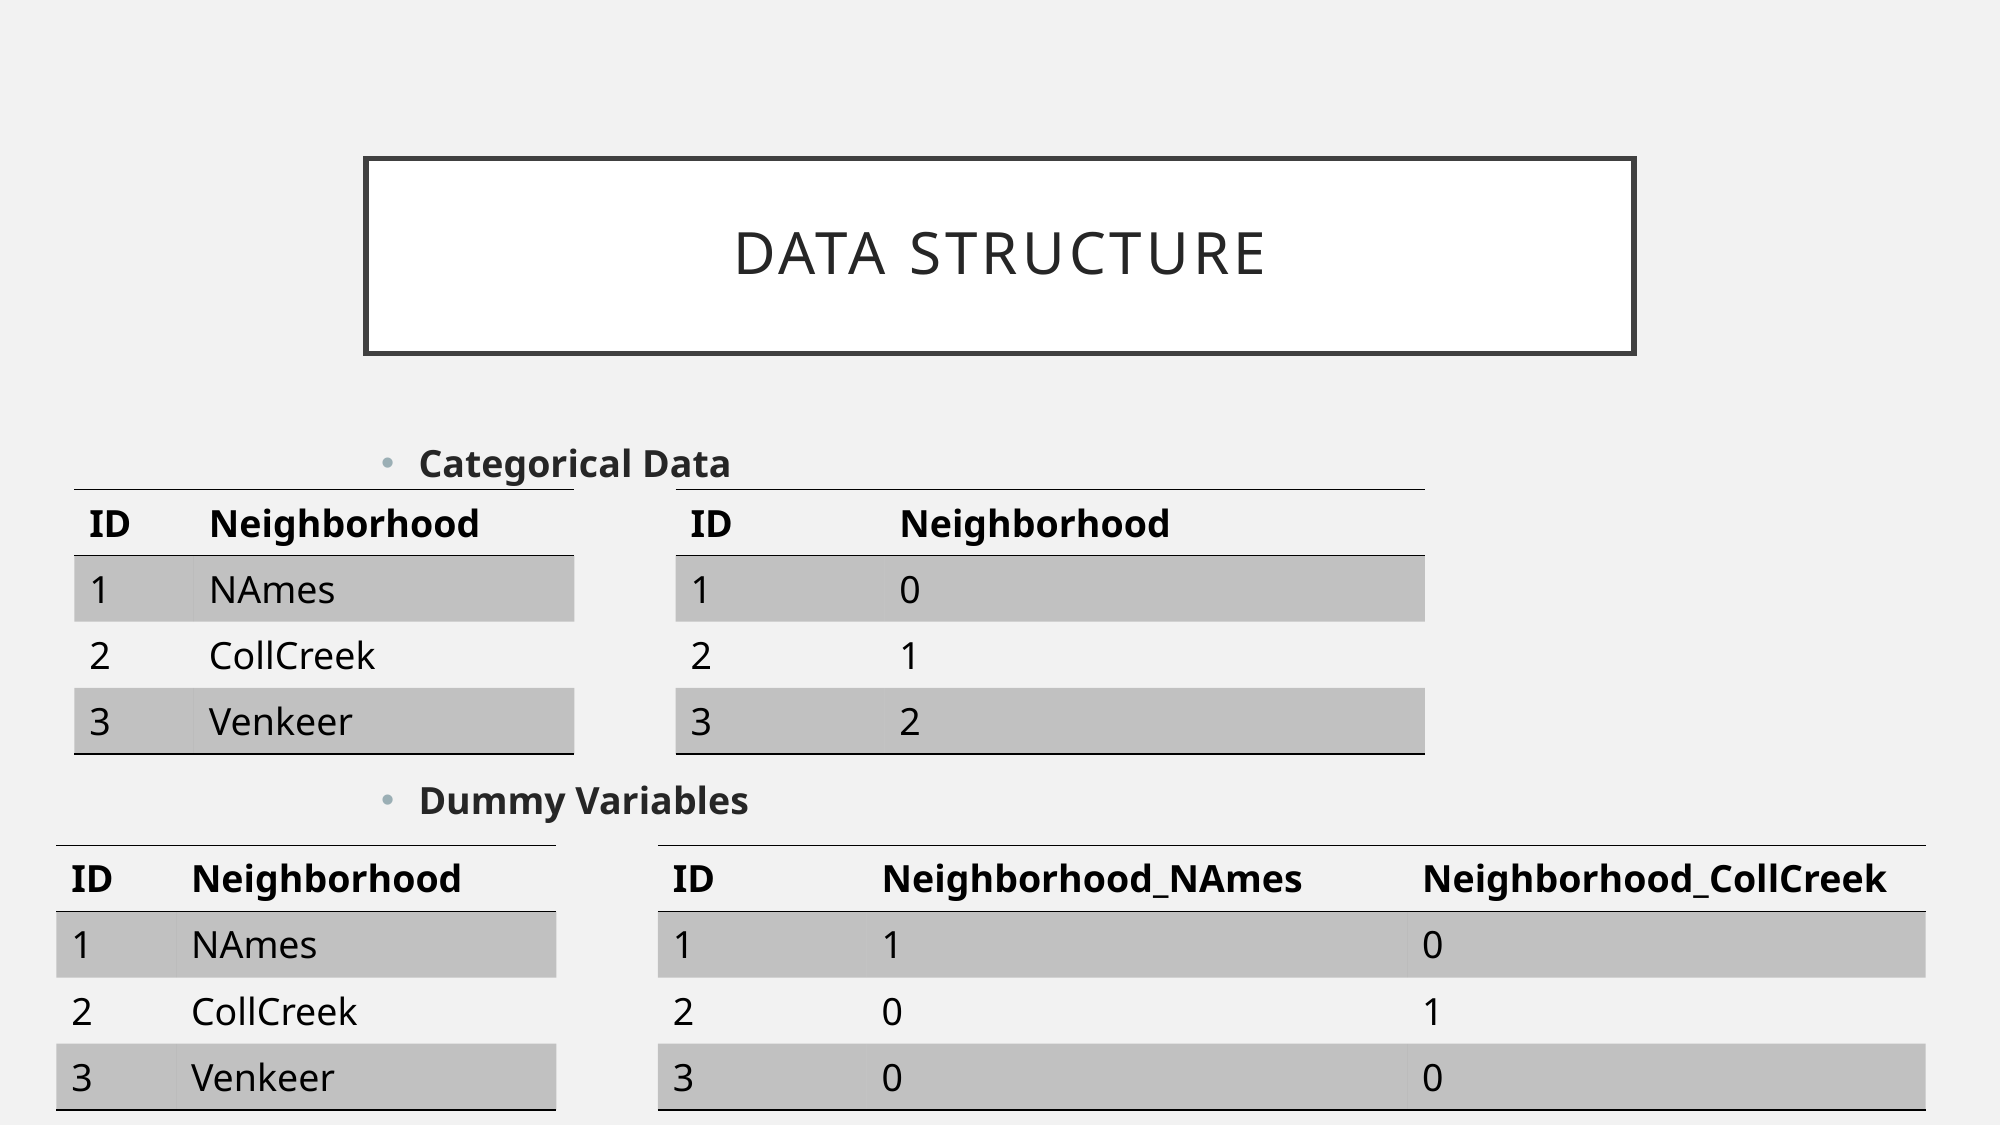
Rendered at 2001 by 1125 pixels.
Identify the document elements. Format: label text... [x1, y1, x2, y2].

table_cell Venkeer [194, 688, 574, 753]
table_header ID [74, 490, 194, 555]
table_cell NAmes [176, 912, 556, 978]
table_cell CollCreek [194, 622, 574, 688]
table_cell 2 [658, 978, 867, 1044]
table_header Neighborhood_CollCreek [1407, 846, 1926, 911]
table_cell 1 [658, 912, 867, 978]
table_cell 2 [56, 978, 176, 1044]
table_cell 1 [867, 912, 1407, 978]
table_cell 2 [676, 622, 884, 688]
table_cell 2 [884, 688, 1425, 753]
table_cell 0 [1407, 1044, 1926, 1109]
table_cell 3 [658, 1044, 867, 1109]
table_cell 0 [867, 978, 1407, 1044]
table_cell 1 [56, 912, 176, 978]
table_cell 1 [676, 556, 884, 622]
table_cell 0 [867, 1044, 1407, 1109]
table_cell NAmes [194, 556, 574, 622]
table_header Neighborhood [884, 490, 1425, 555]
table_cell 0 [884, 556, 1425, 622]
table_header Neighborhood [194, 490, 574, 555]
table_header ID [658, 846, 867, 911]
table_cell 2 [74, 622, 194, 688]
table_cell 3 [56, 1044, 176, 1109]
table_header ID [56, 846, 176, 911]
title Data structure [363, 156, 1637, 356]
table_header Neighborhood_NAmes [867, 846, 1407, 911]
table_header Neighborhood [176, 846, 556, 911]
table_cell 1 [1407, 978, 1926, 1044]
list Categorical Data Dummy Variables [366, 432, 1634, 942]
table_header ID [676, 490, 884, 555]
table_cell 1 [884, 622, 1425, 688]
table_cell 1 [74, 556, 194, 622]
table_cell CollCreek [176, 978, 556, 1044]
table_cell 3 [74, 688, 194, 753]
table_cell 3 [676, 688, 884, 753]
table_cell 0 [1407, 912, 1926, 978]
table_cell Venkeer [176, 1044, 556, 1109]
